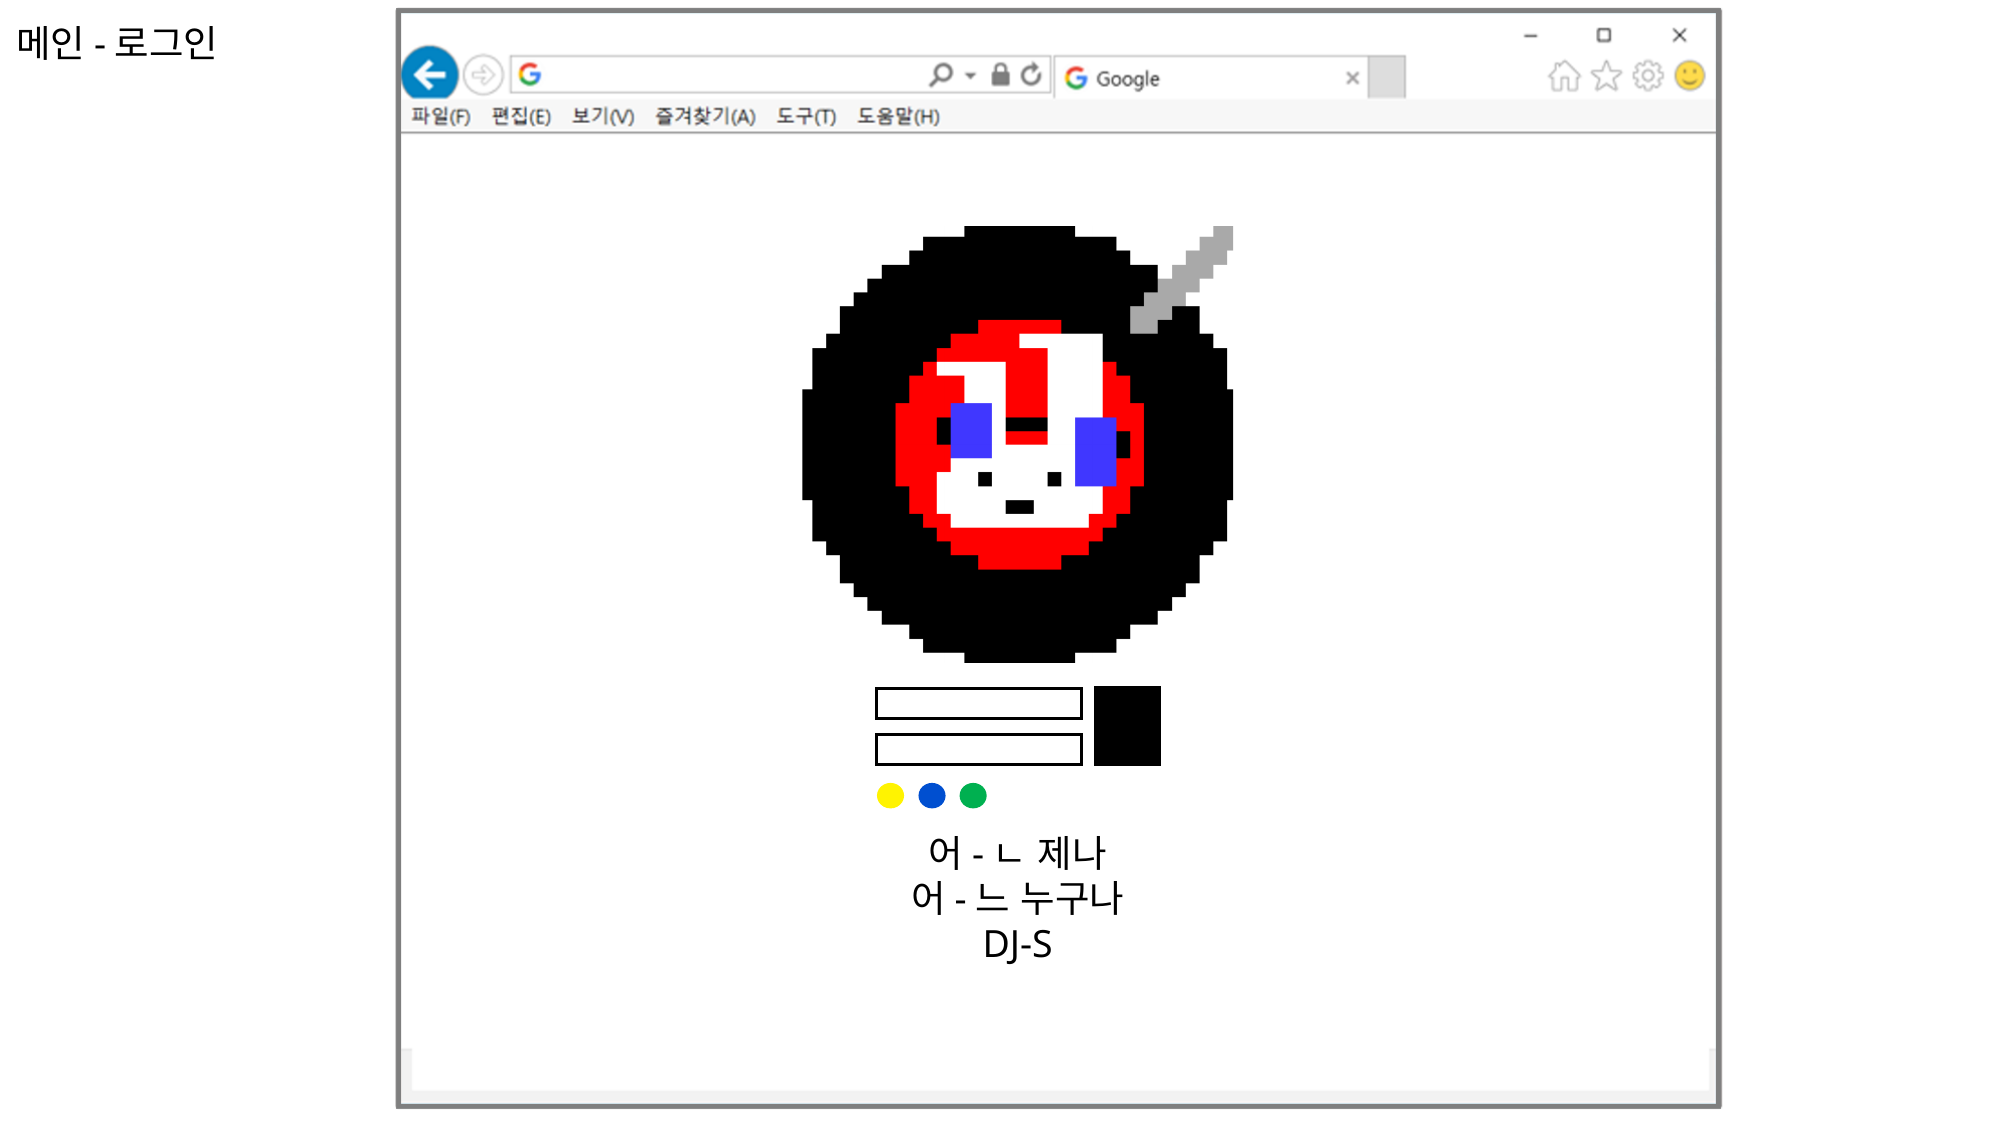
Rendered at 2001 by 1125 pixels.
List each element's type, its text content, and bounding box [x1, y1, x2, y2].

picture [382, 0, 1731, 1125]
text_box 메인-로그인 [1, 12, 234, 72]
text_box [876, 782, 987, 809]
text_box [876, 688, 1159, 765]
